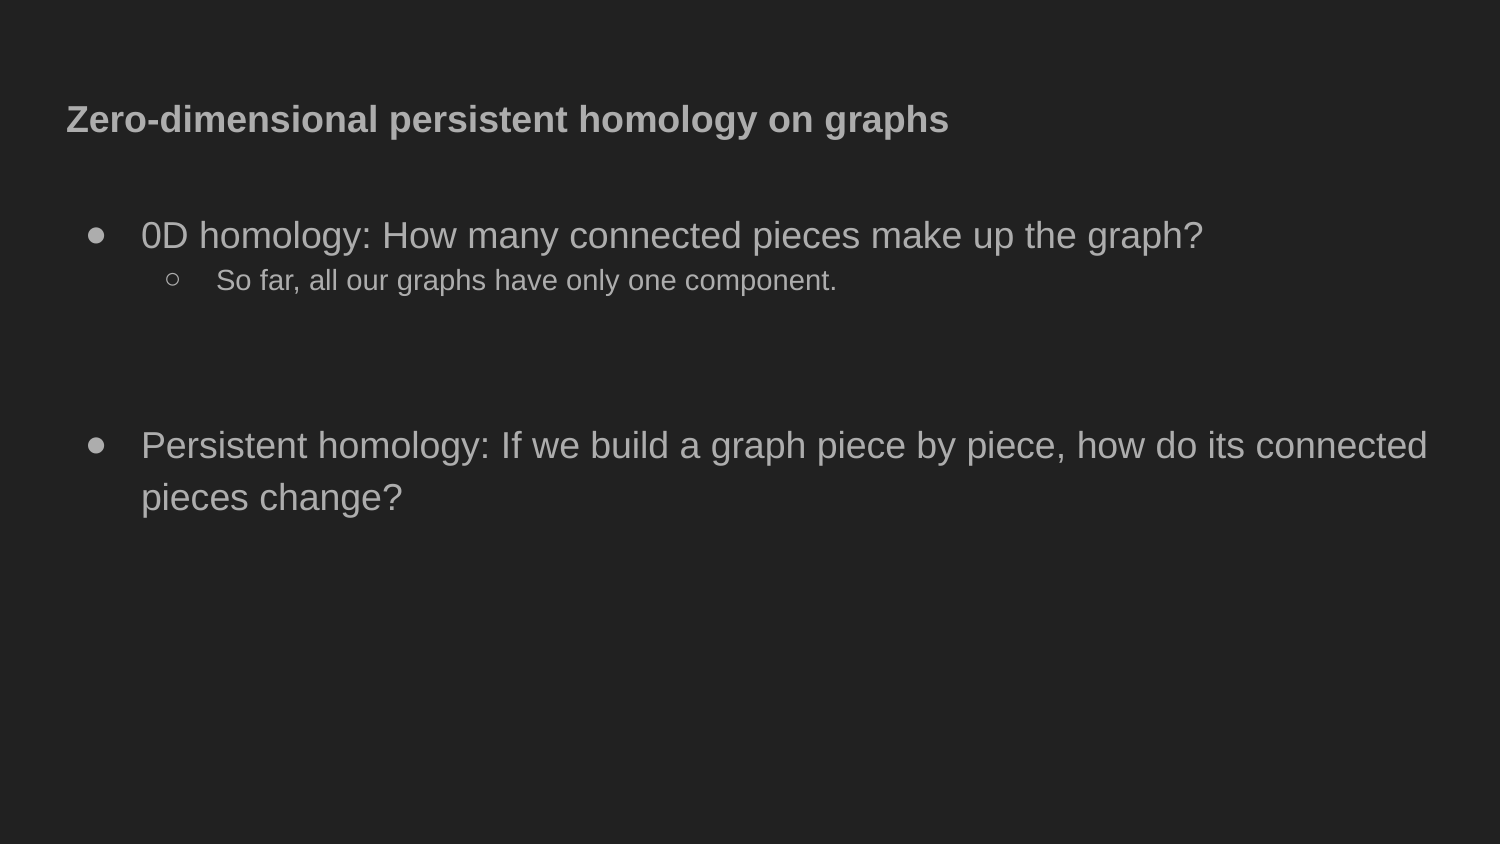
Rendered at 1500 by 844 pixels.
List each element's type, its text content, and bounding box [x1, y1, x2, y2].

list 0D homology: How many connected pieces make up the graph? So far, all our graphs have only one component. Persistent homology: If we build a graph piece by piece, how do its connected pieces change? [51, 189, 1449, 750]
title Zero-dimensional persistent homology on graphs [51, 72, 1449, 167]
